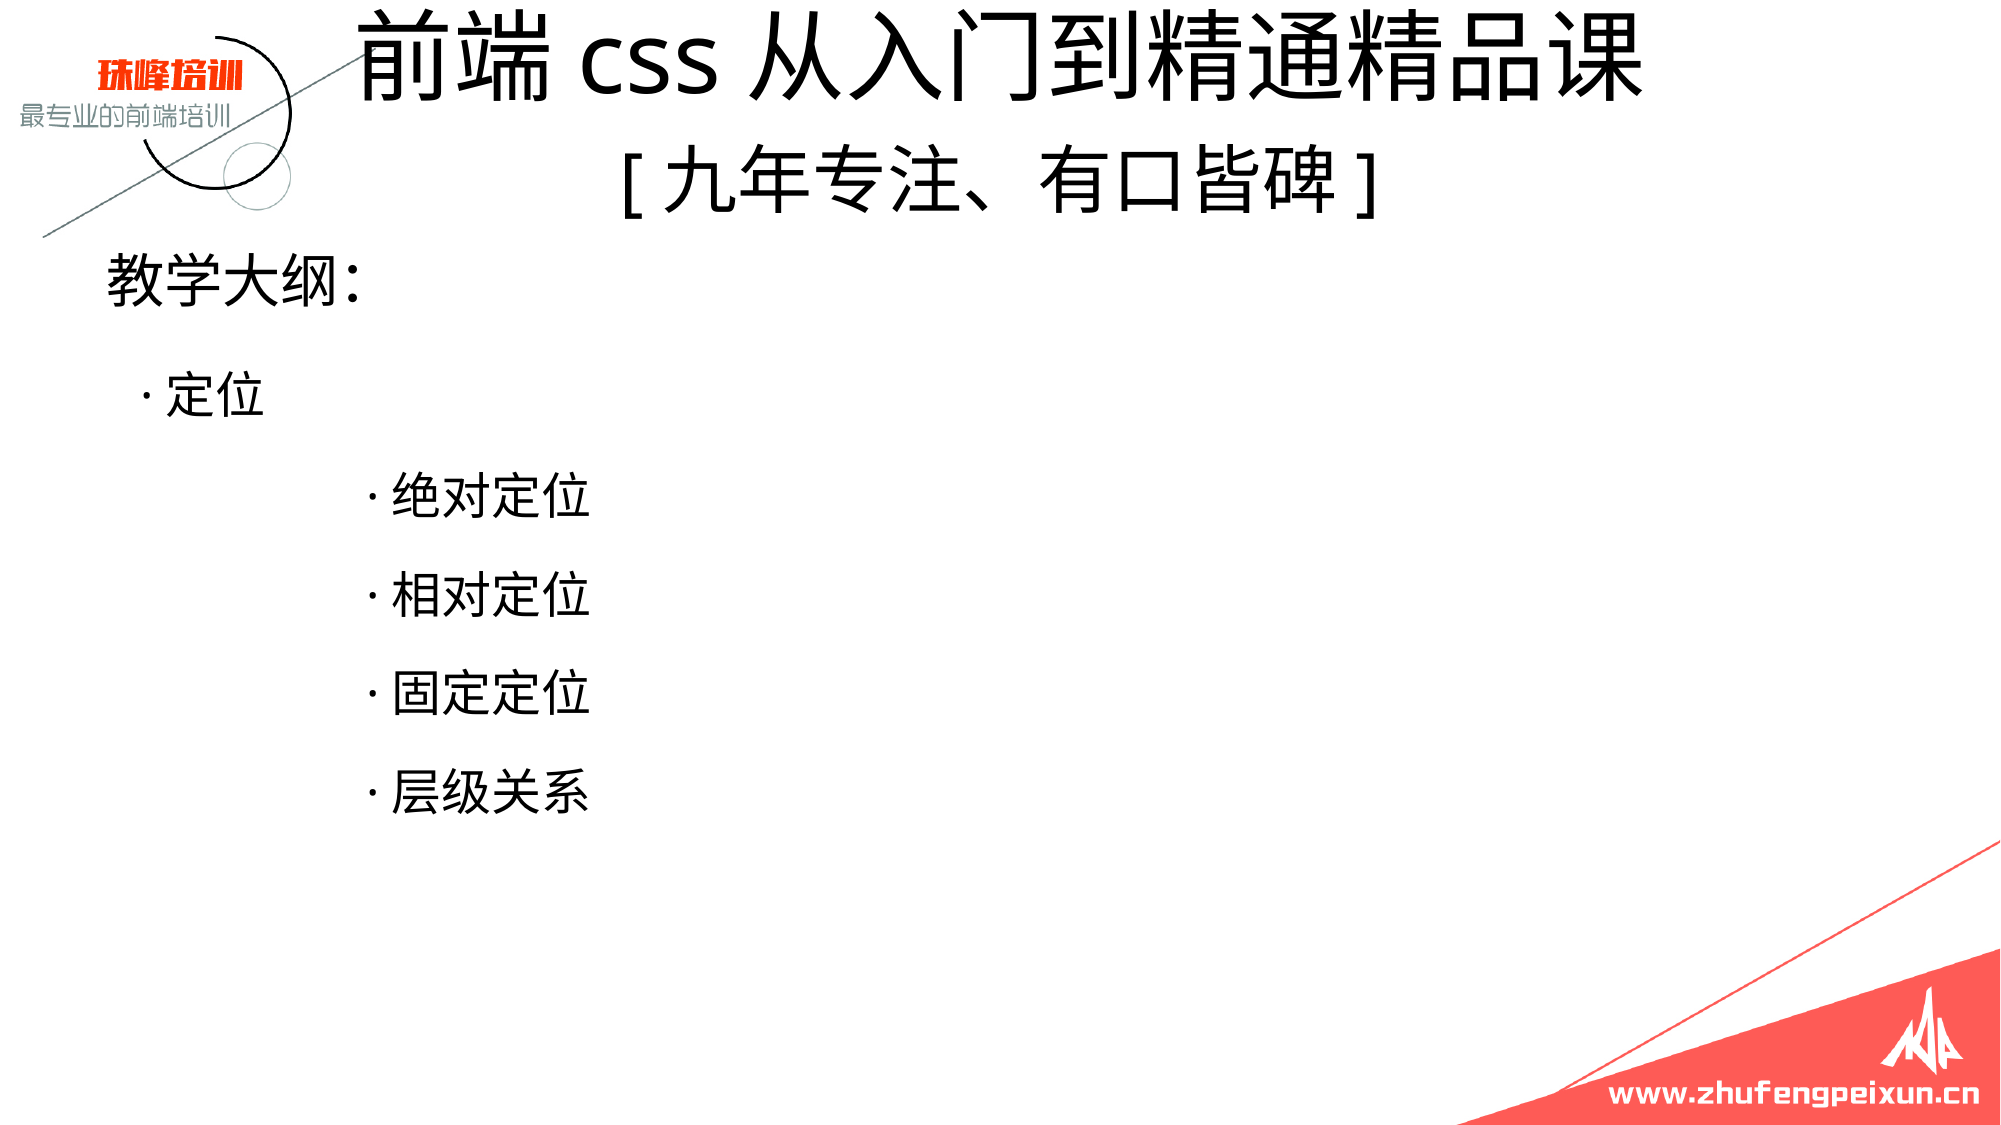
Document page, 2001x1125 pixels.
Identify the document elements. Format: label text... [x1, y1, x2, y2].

title 前端css从入门到精通精品课 [137, 0, 1863, 177]
text_box [九年专注、有口皆碑] [604, 124, 1396, 222]
picture [1437, 796, 2001, 1125]
text_box 教学大纲： ·定位 ·绝对定位 ·相对定位 ·固定定位 ·层级关系 [65, 222, 1933, 826]
picture [18, 36, 376, 238]
